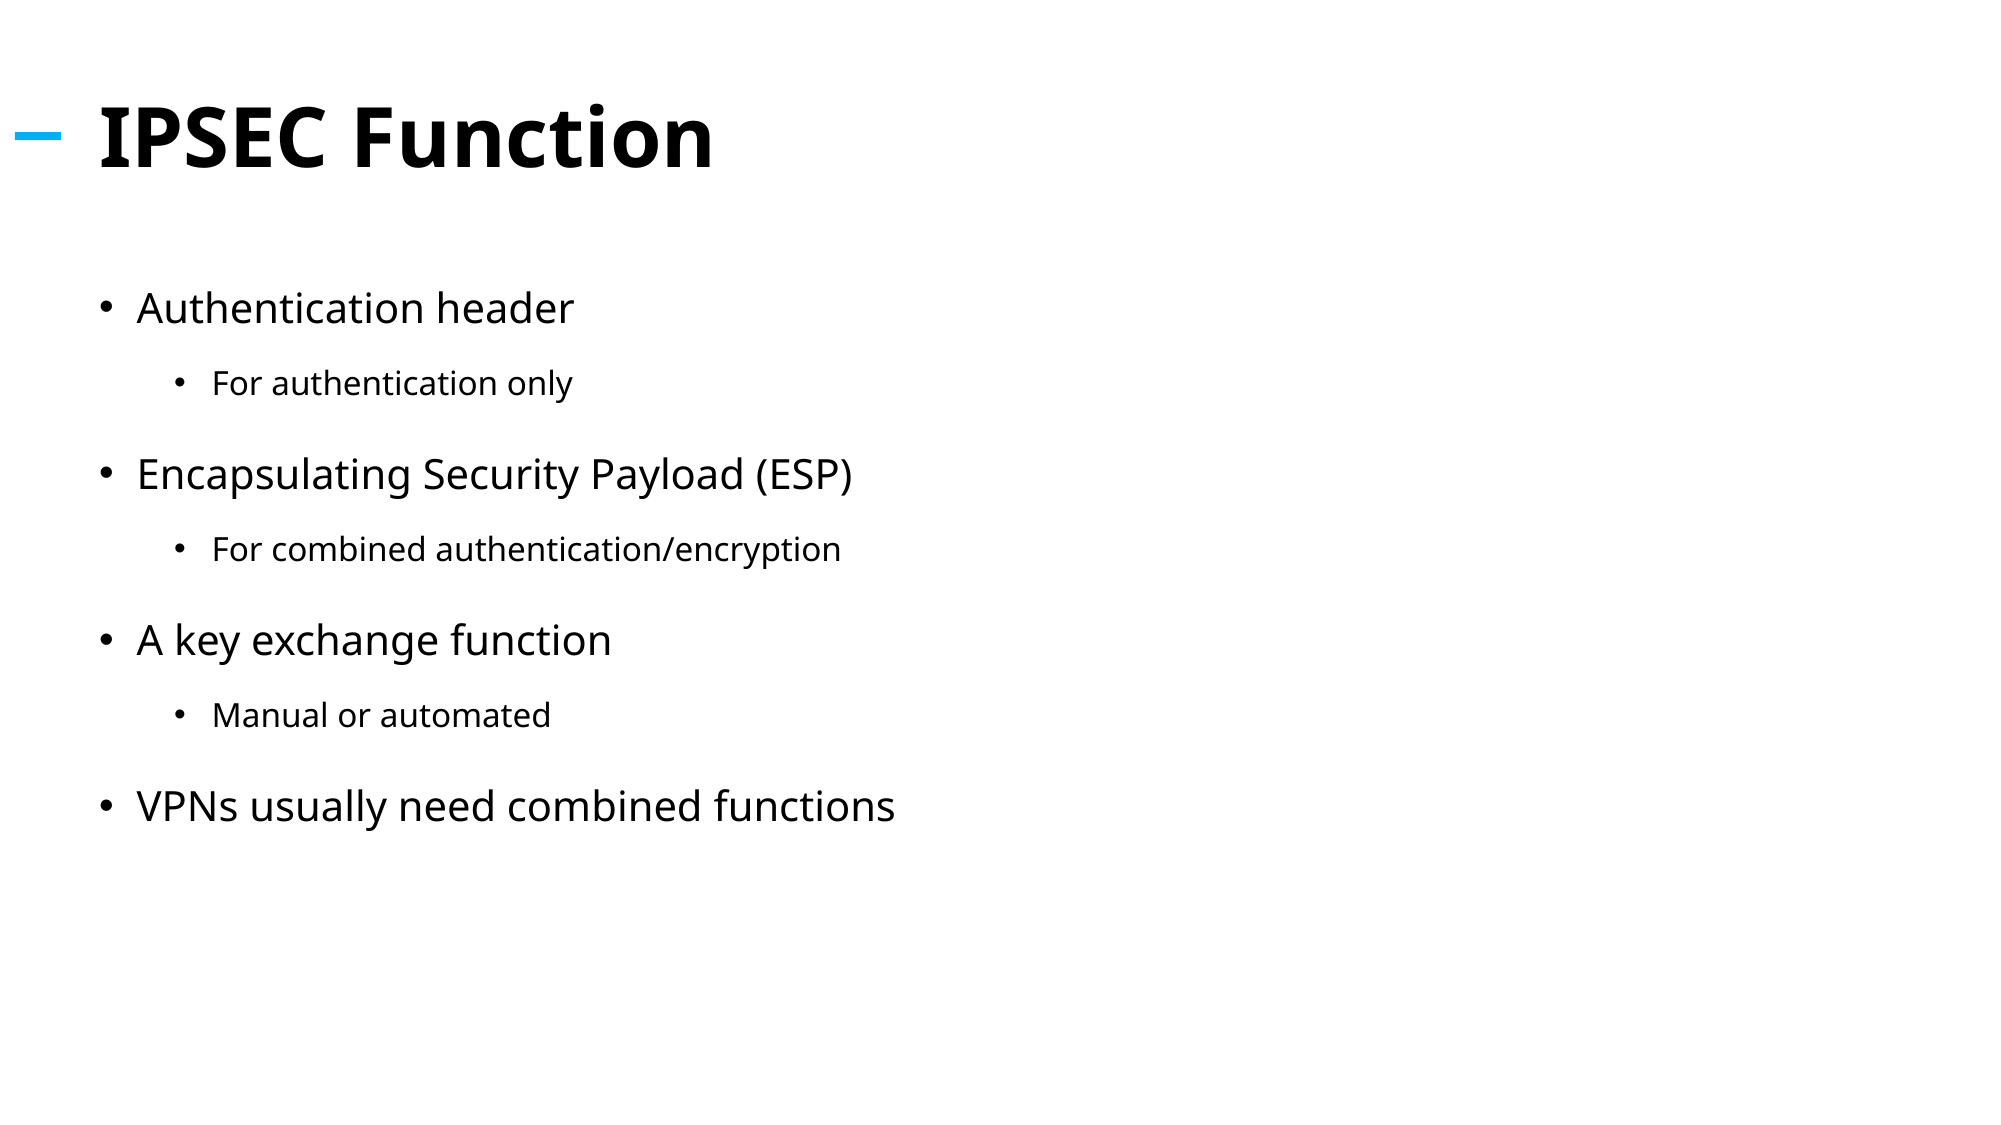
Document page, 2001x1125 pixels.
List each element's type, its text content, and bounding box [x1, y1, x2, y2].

list Authentication header For authentication only Encapsulating Security Payload (ESP) For combined authentication/encryption A key exchange function Manual or automated VPNs usually need combined functions [84, 248, 1810, 1075]
title IPSEC Function [84, 31, 1810, 248]
text_box [14, 131, 62, 141]
